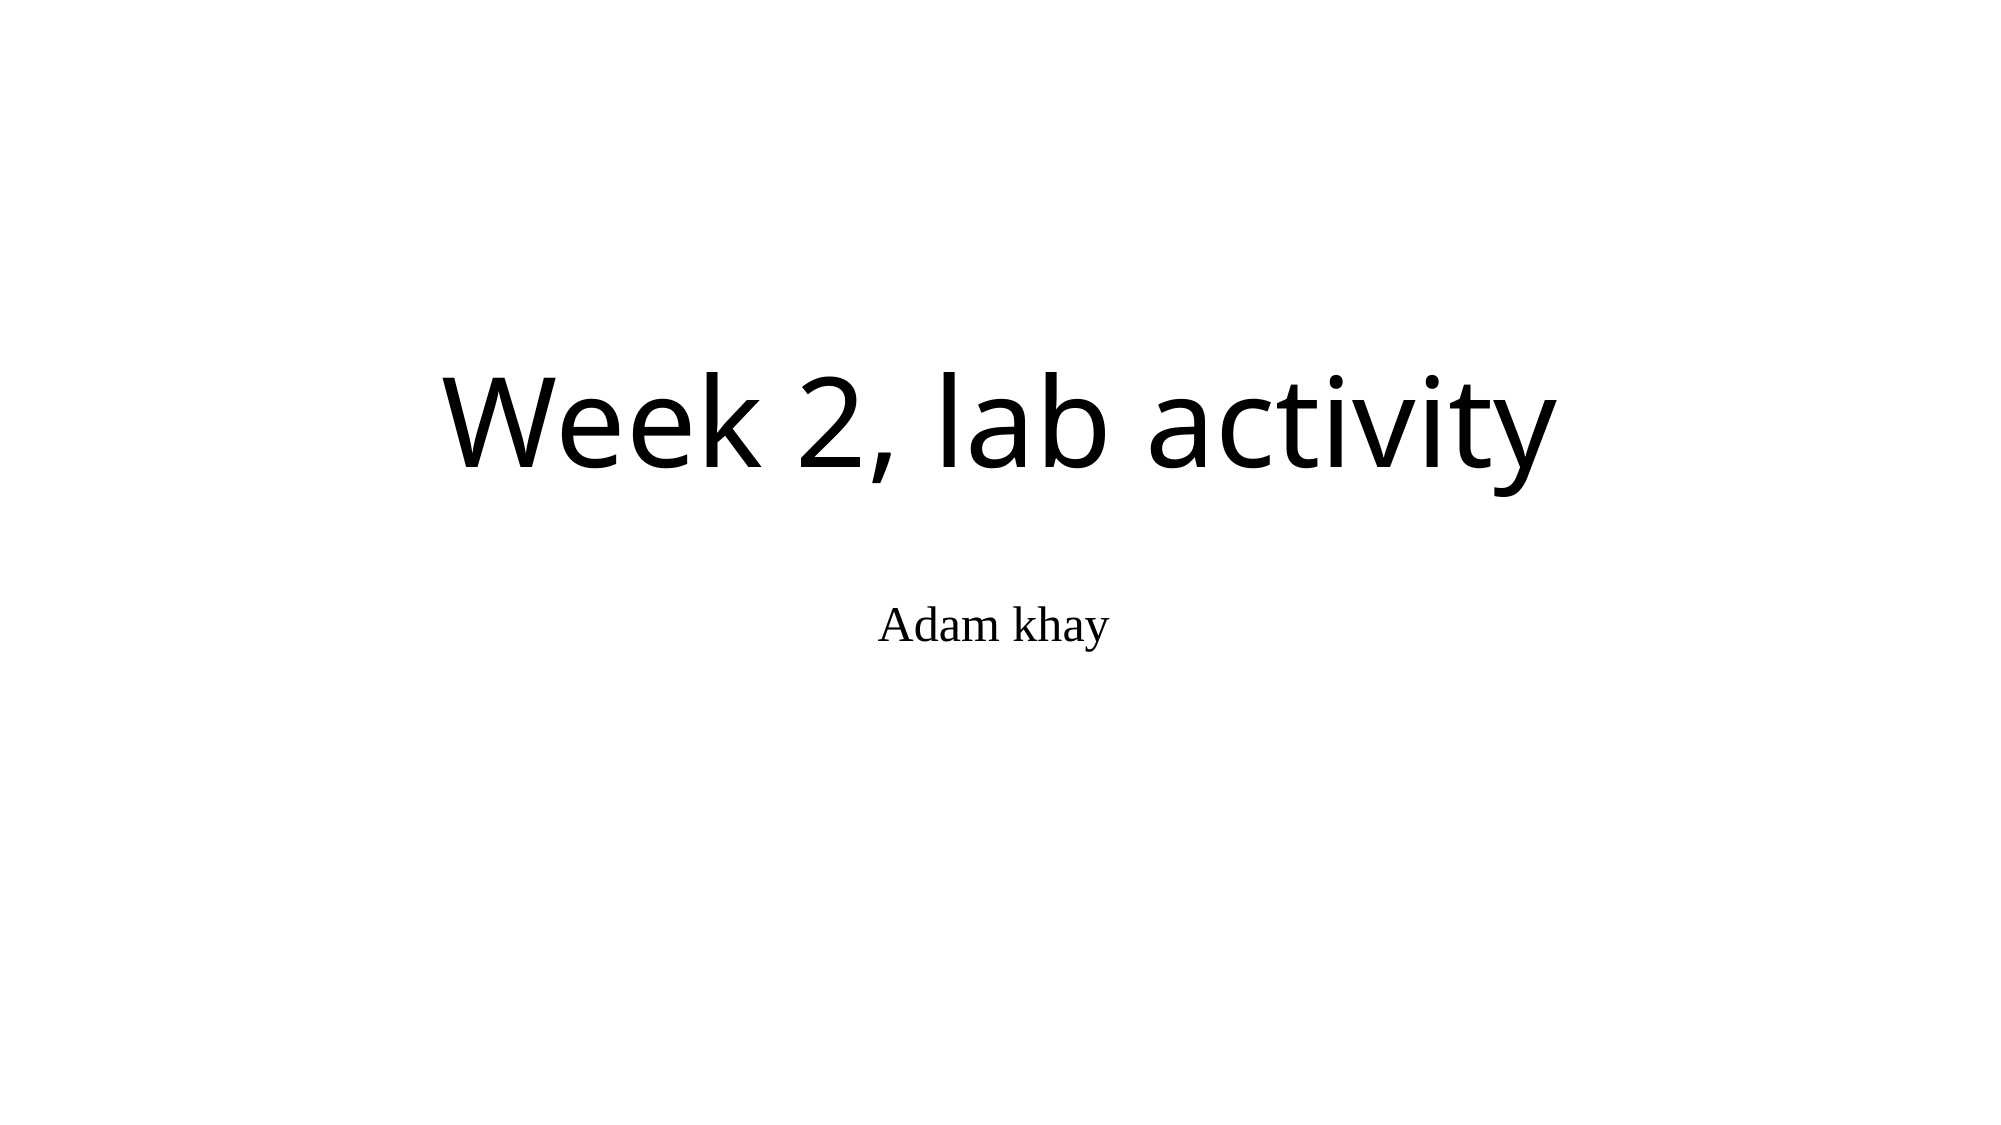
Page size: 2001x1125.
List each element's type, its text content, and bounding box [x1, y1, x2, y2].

subtitle Adam khay [249, 590, 1750, 863]
title Week 2, lab activity [249, 109, 1750, 502]
